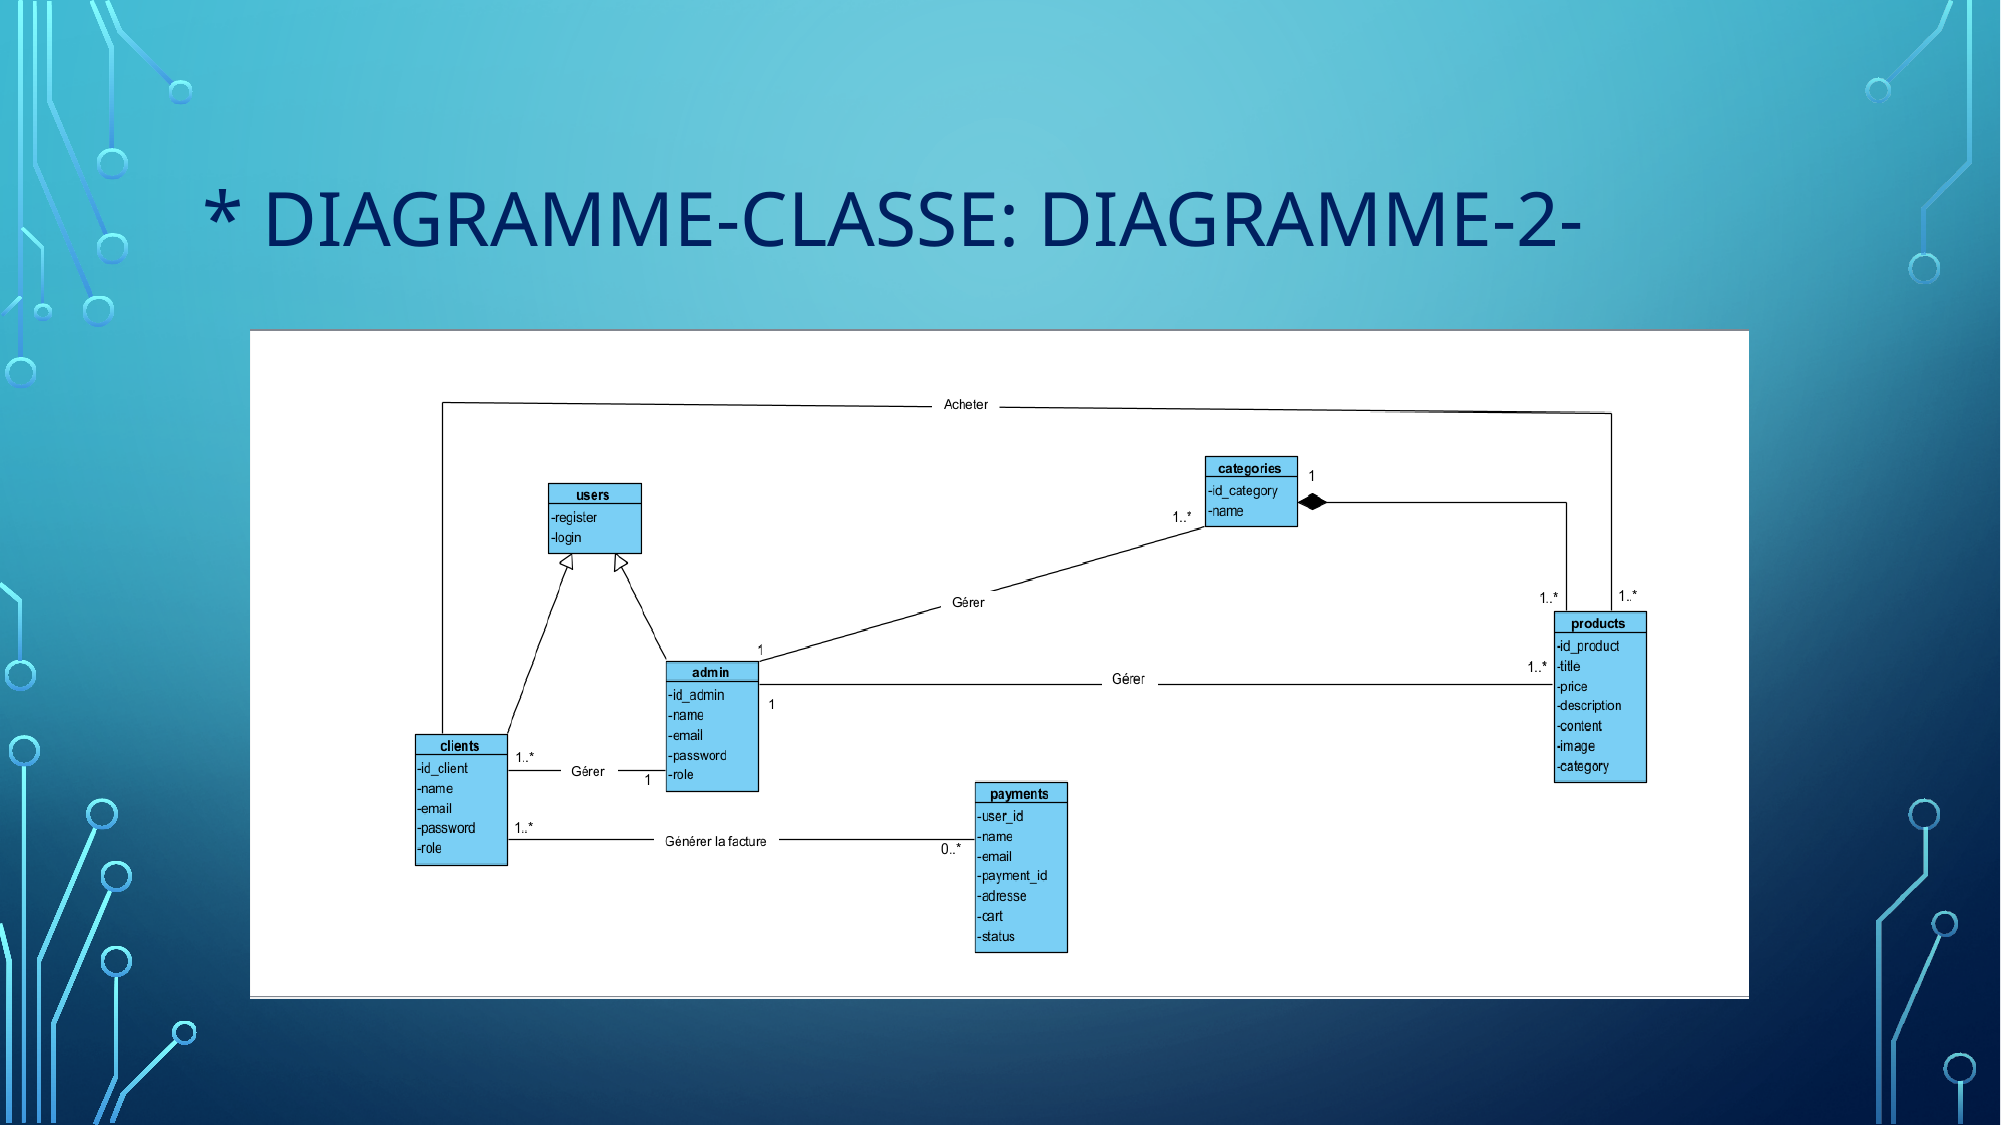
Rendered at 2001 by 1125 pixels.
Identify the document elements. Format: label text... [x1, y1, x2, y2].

title * Diagramme-classe: Diagramme-2- [187, 101, 1813, 344]
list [250, 328, 1750, 999]
